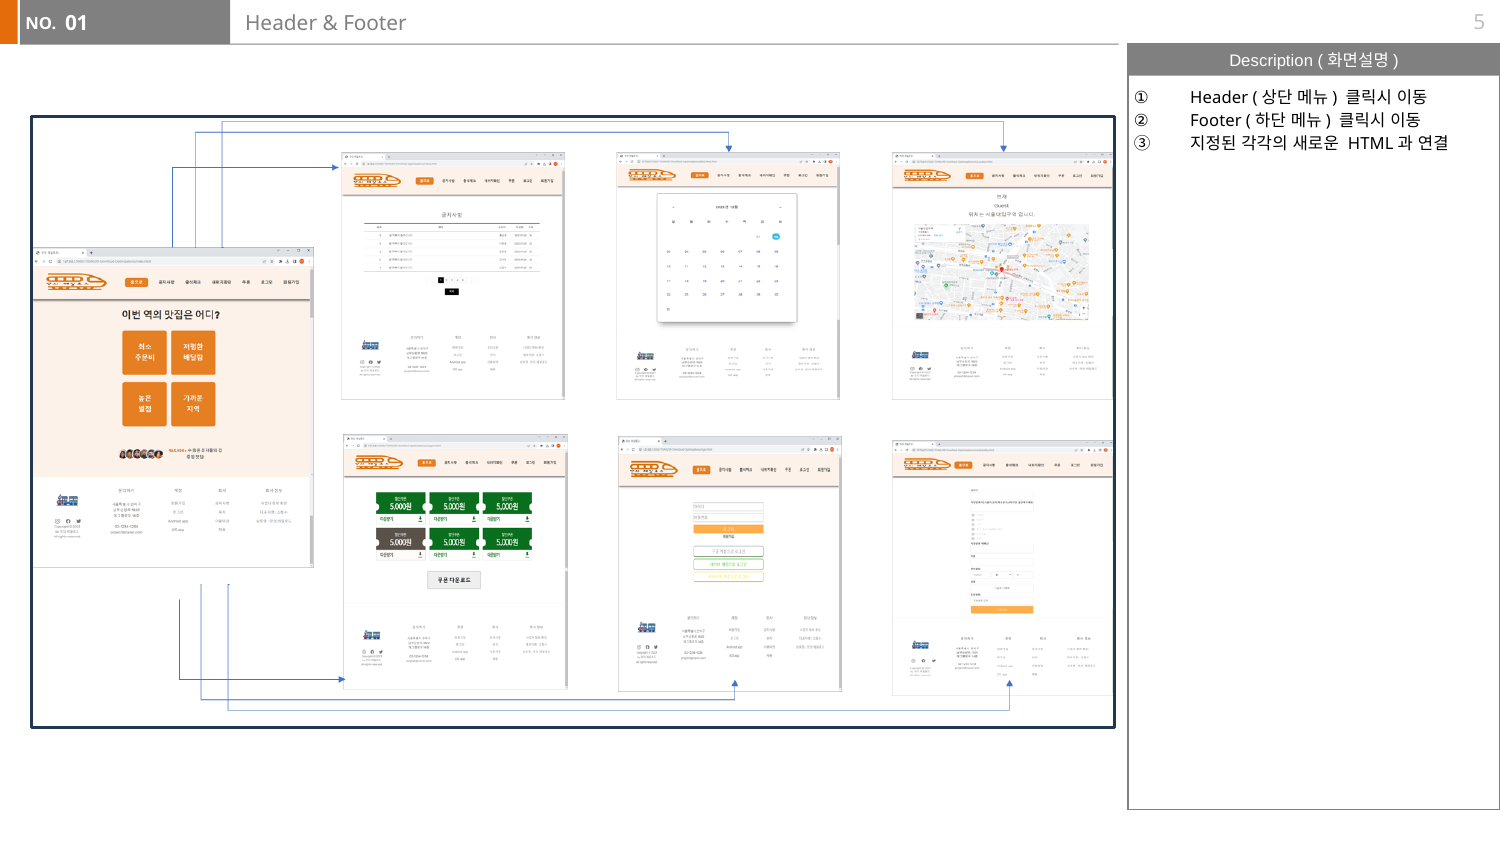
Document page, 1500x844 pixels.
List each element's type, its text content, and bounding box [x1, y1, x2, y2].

list 01 [64, 2, 231, 50]
slide_number 5 [1409, 0, 1500, 46]
list Header (상단 메뉴) 클릭시 이동 Footer (하단 메뉴) 클릭시 이동 지정된 각각의 새로운 HTML과 연결 [1128, 79, 1500, 812]
picture [30, 116, 1115, 728]
title Header & Footer [230, 2, 1117, 51]
